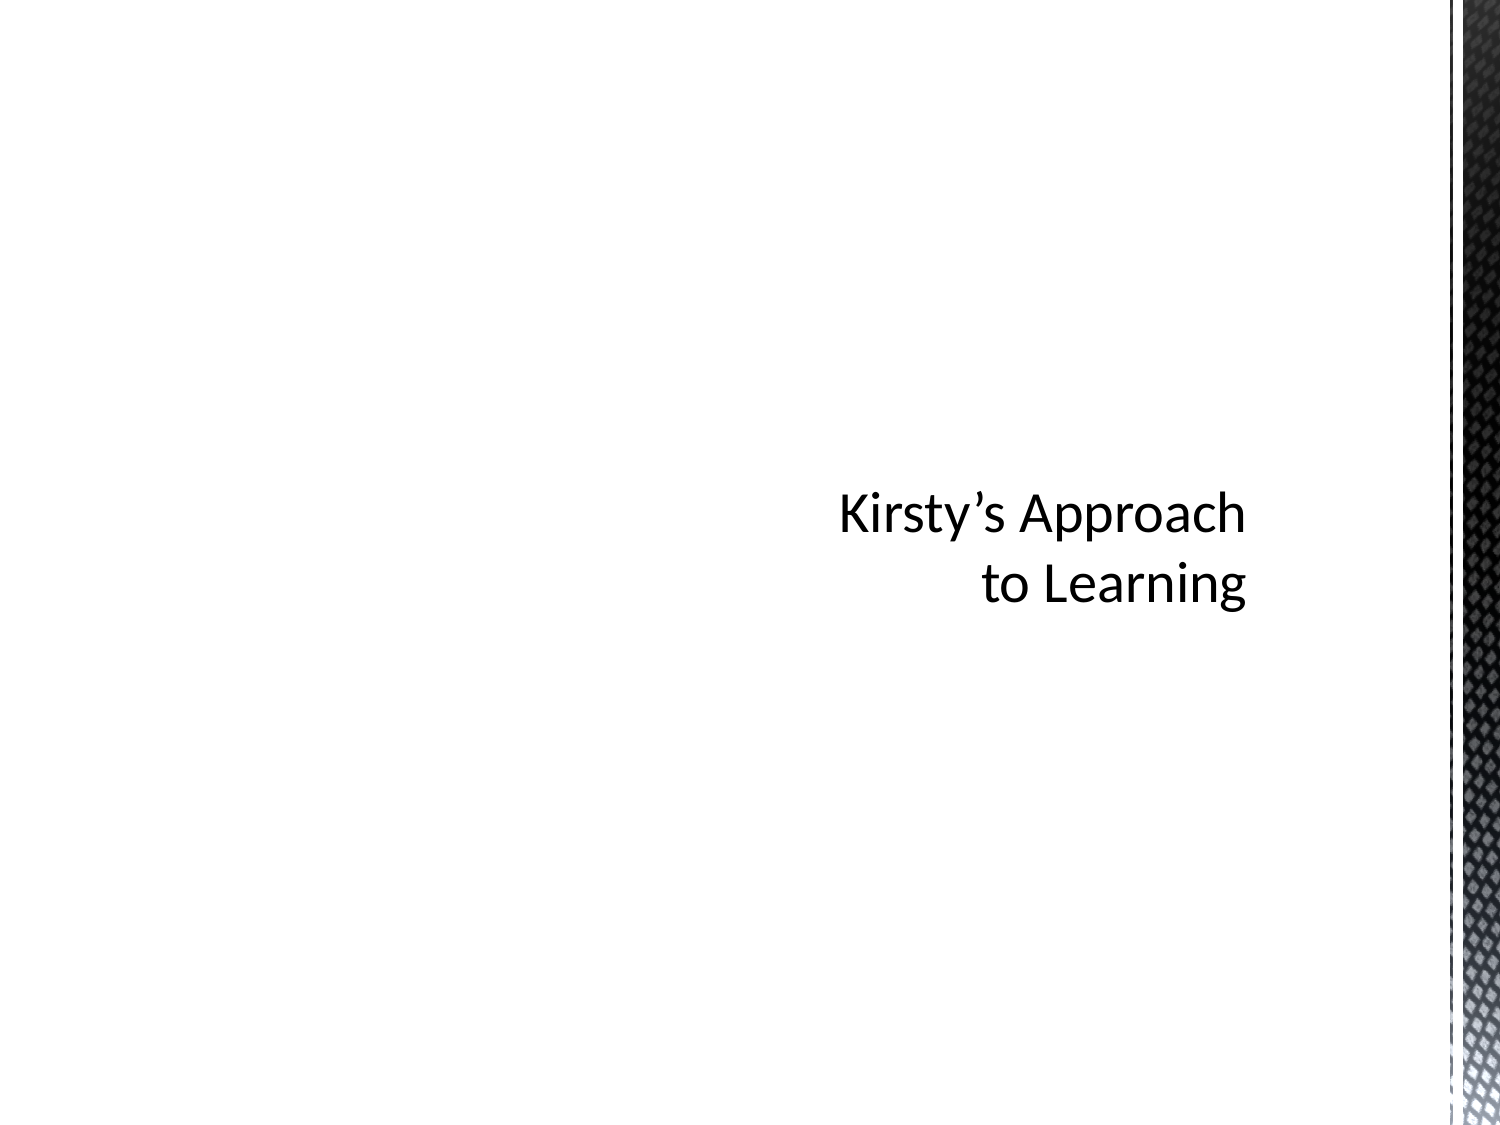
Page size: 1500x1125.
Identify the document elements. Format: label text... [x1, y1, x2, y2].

title Kirsty’s Approach to Learning [800, 75, 1263, 1013]
picture [1447, 0, 1500, 1125]
